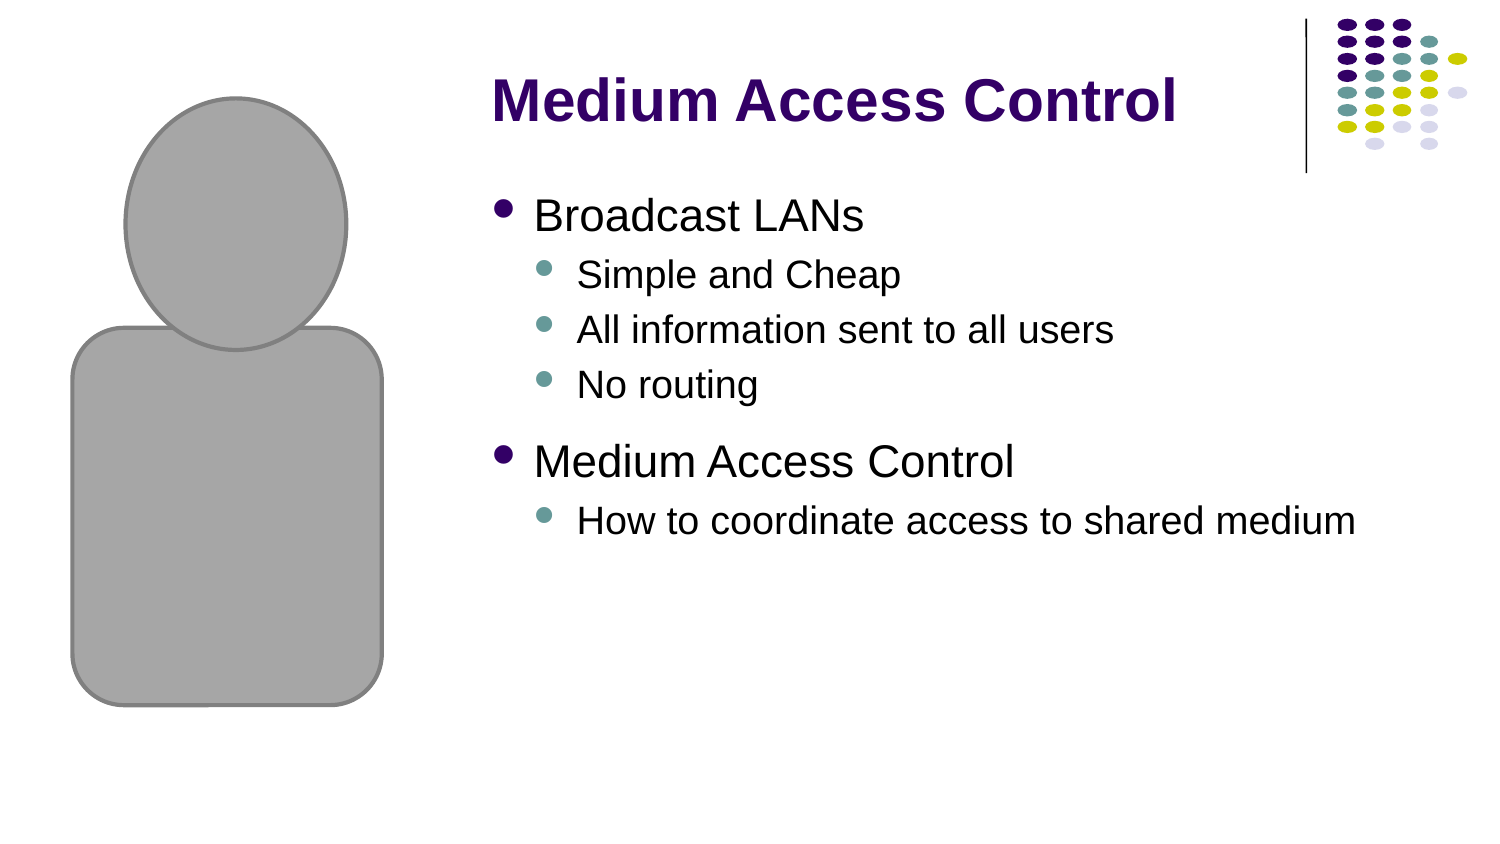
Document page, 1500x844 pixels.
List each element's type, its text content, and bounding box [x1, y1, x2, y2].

list Broadcast LANs Simple and Cheap All information sent to all users No routing Medium Access Control How to coordinate access to shared medium [476, 178, 1425, 706]
title Medium Access Control [476, 15, 1313, 141]
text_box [72, 98, 382, 706]
